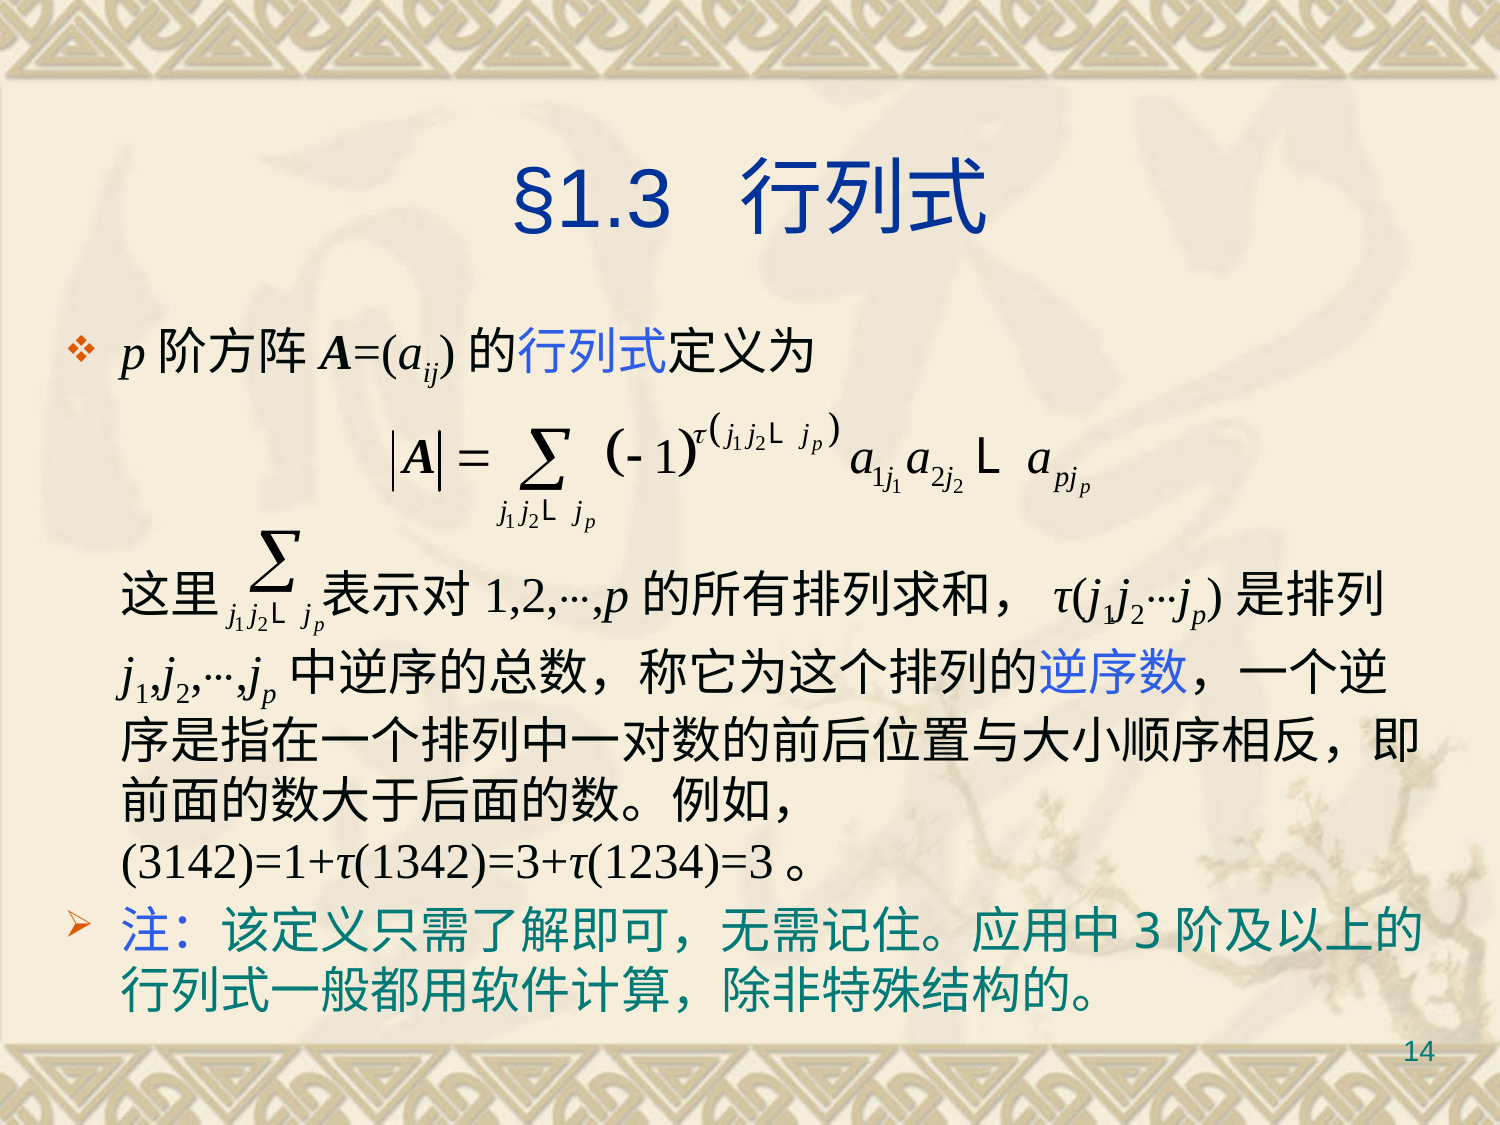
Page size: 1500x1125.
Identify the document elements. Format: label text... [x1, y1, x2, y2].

picture [0, 0, 1500, 1125]
slide_number 14 [1074, 1024, 1451, 1103]
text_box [387, 408, 1105, 539]
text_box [219, 527, 362, 641]
title §1.3 行列式 [49, 99, 1451, 288]
list p阶方阵A=(aij)的行列式定义为 这里 表示对1,2,⋯,p的所有排列求和，τ(j1j2⋯jp)是排列 j1,j2,⋯,jp中逆序的总数，称它为这个排列的逆序数，一个逆序是指在一个排列中一对数的前后位置与大小顺序相反，即前面的数大于后面的数。例如，(3142)=1+τ(1342)=3+τ(1234)=3。 注：该定义只需了解即可，无需记住。应用中3阶及以上的行列式一般都用软件计算，除非特殊结构的。 [49, 312, 1451, 1001]
